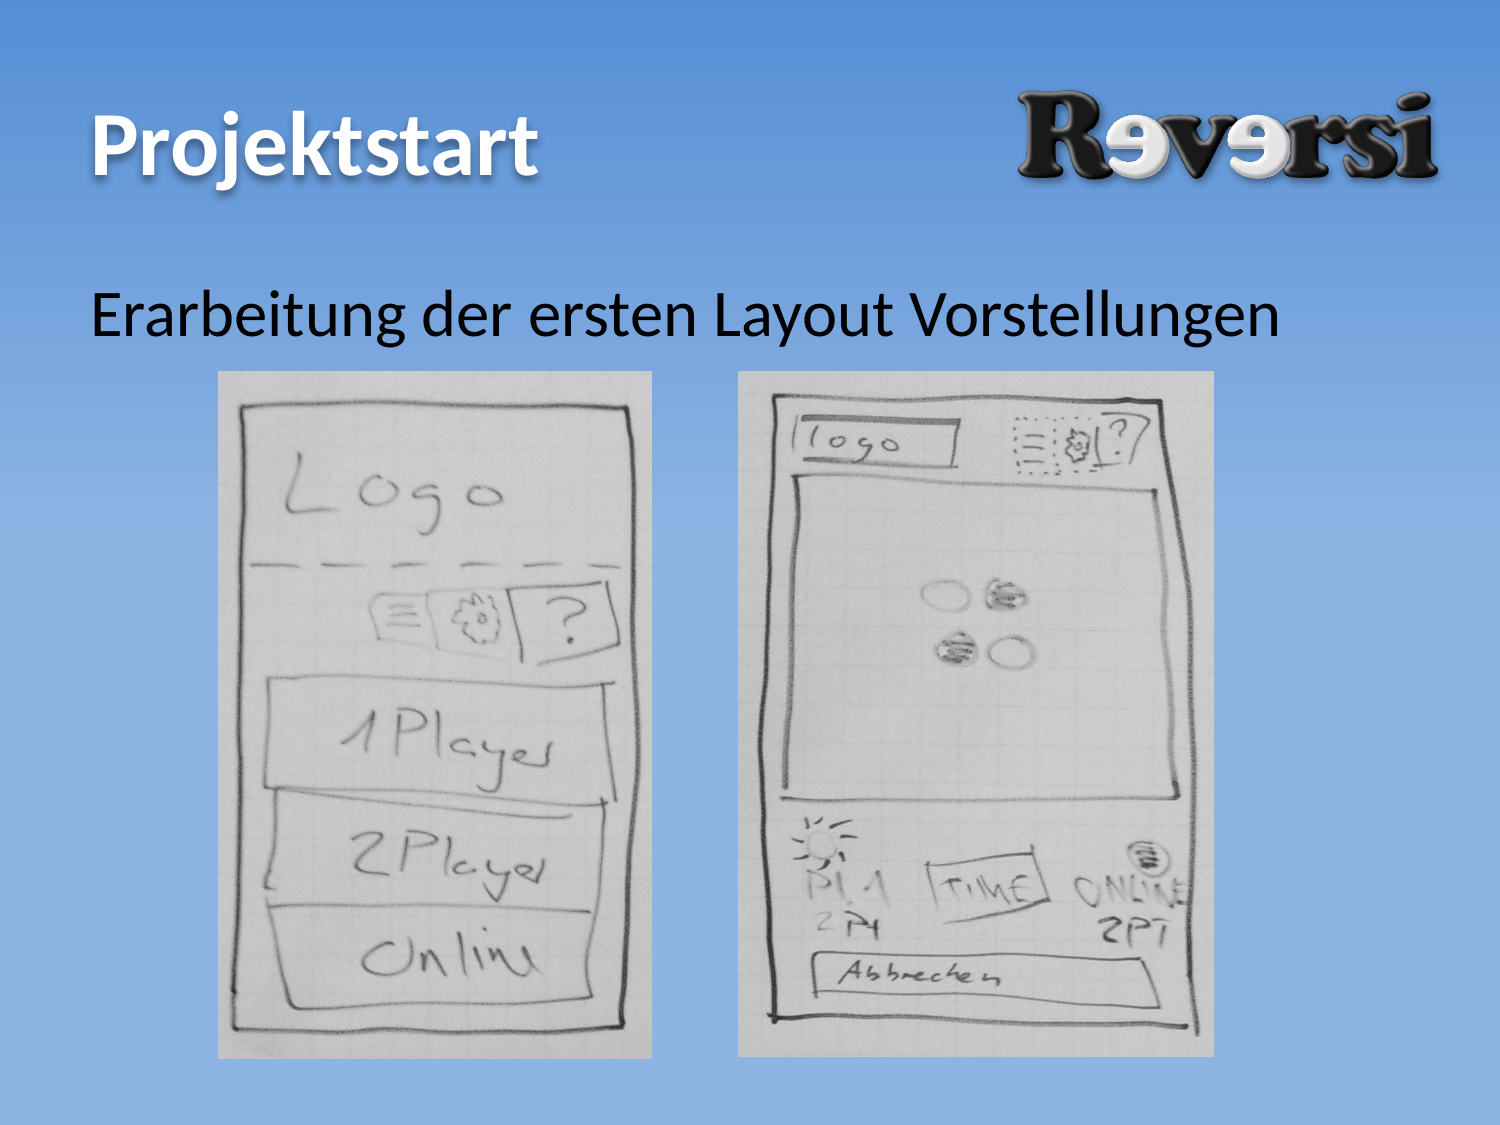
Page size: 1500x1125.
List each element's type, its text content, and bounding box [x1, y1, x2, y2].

picture [737, 371, 1214, 1058]
title Projektstart [75, 45, 1425, 233]
list Erarbeitung der ersten Layout Vorstellungen [75, 262, 1459, 1005]
picture [218, 371, 652, 1059]
picture [1014, 89, 1444, 185]
